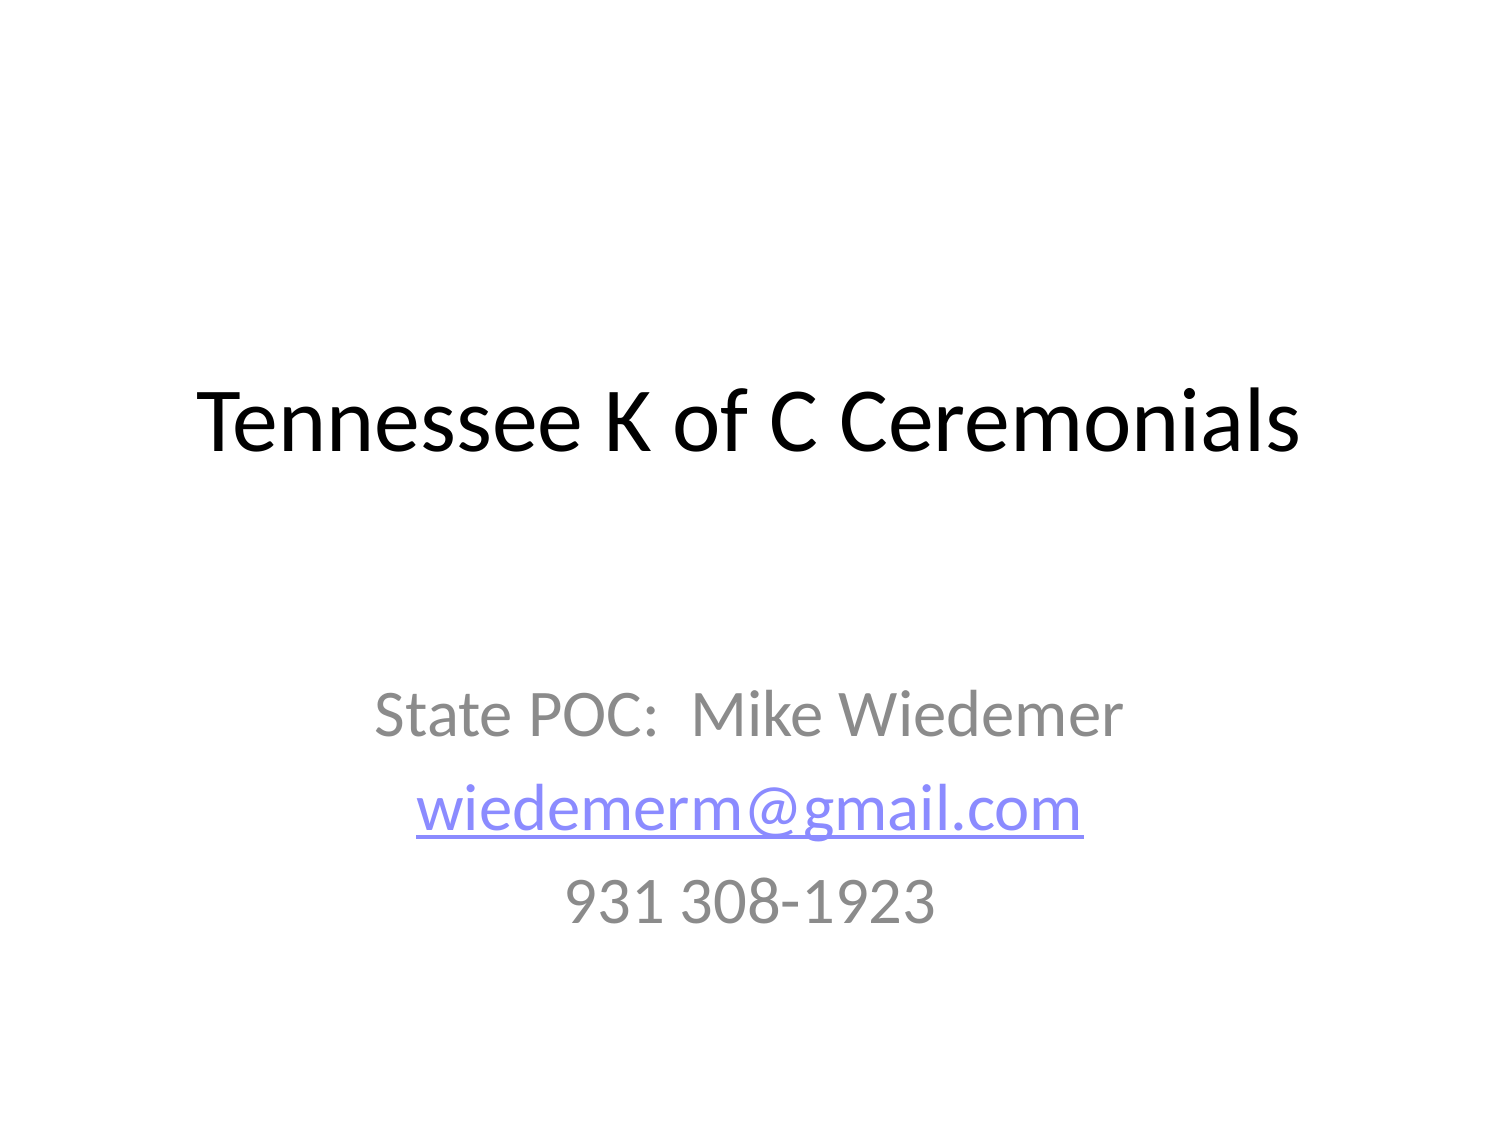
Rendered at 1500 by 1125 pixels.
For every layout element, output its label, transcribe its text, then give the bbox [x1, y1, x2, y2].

subtitle State POC: Mike Wiedemer wiedemerm@gmail.com 931 308-1923 [225, 662, 1275, 963]
title Tennessee K of C Ceremonials [112, 349, 1388, 591]
